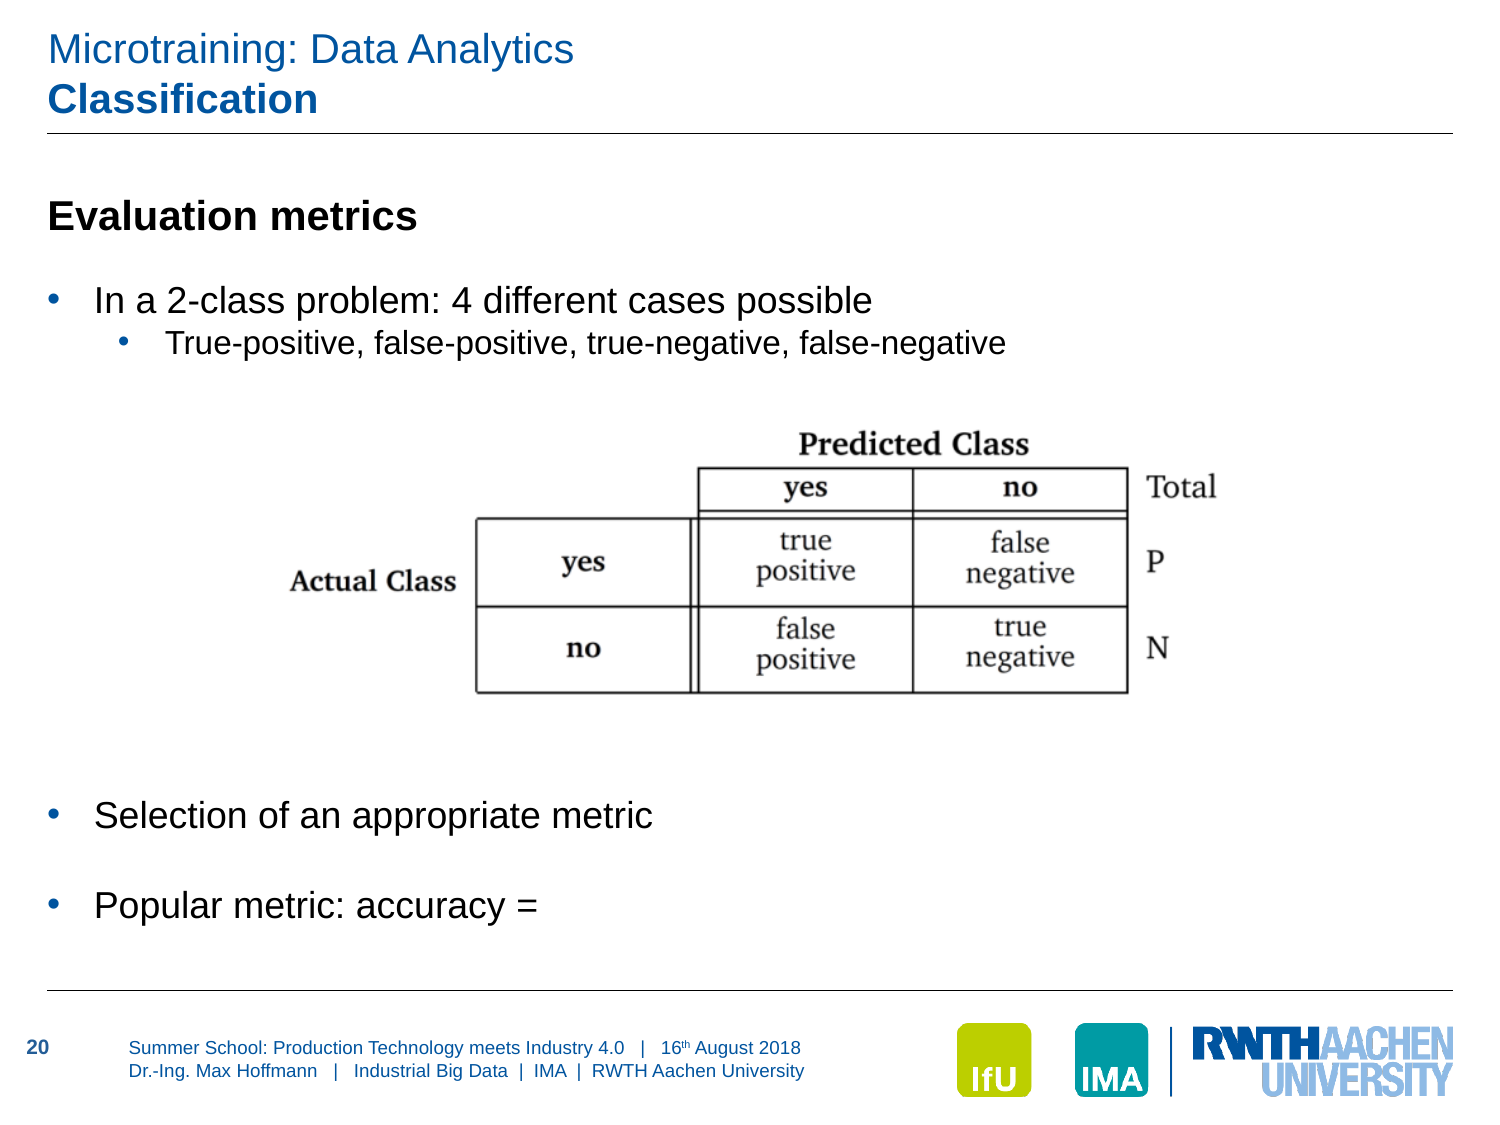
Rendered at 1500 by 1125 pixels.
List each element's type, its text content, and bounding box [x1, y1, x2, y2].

title Classification [47, 33, 1453, 123]
picture [957, 1023, 1453, 1097]
text_box Microtraining: Data Analytics [33, 20, 1060, 80]
picture [269, 402, 1230, 714]
list Evaluation metrics [47, 188, 1453, 231]
